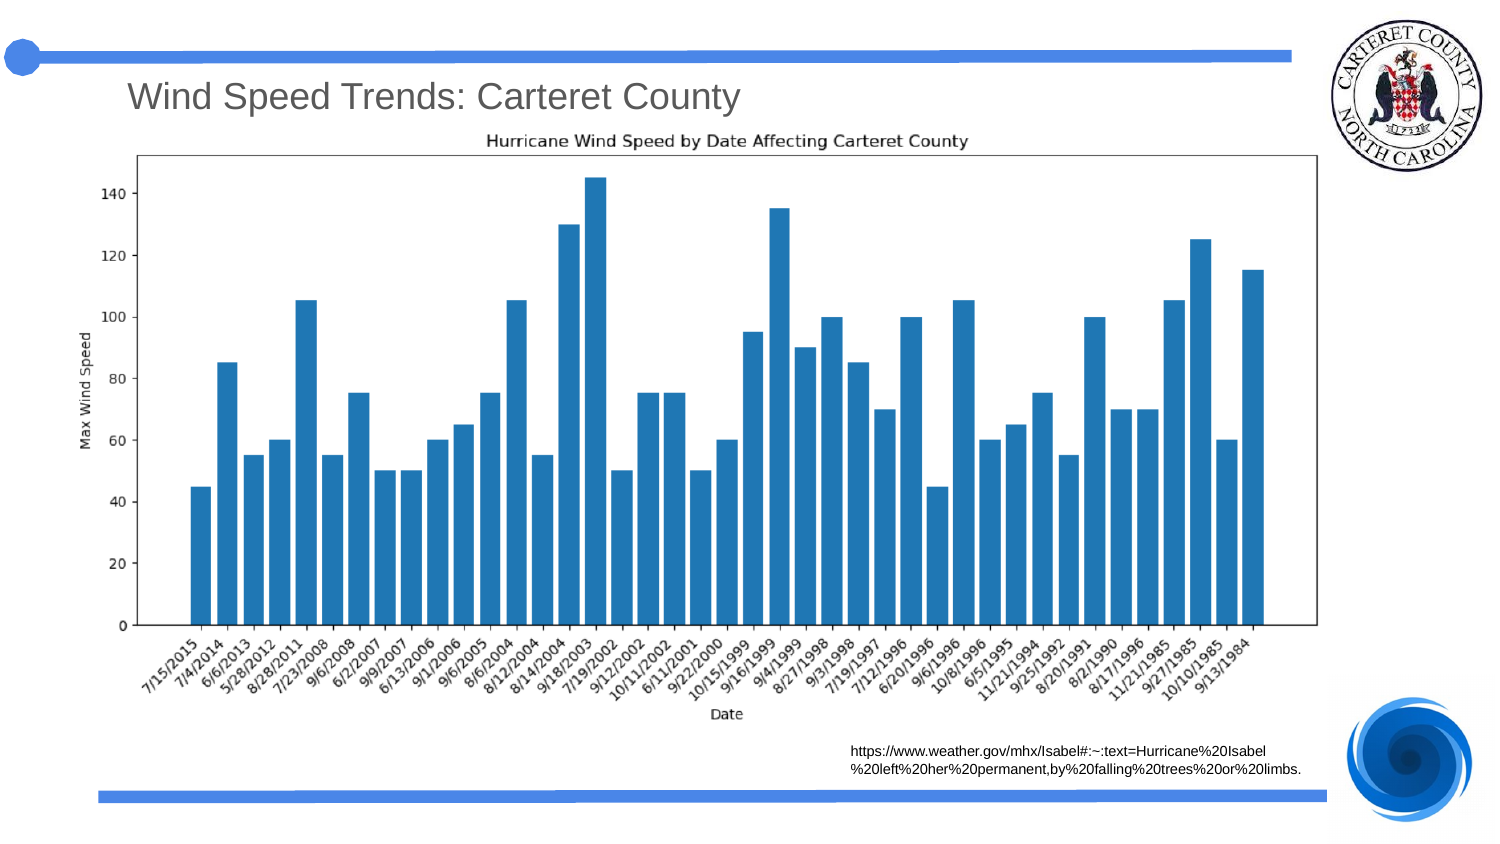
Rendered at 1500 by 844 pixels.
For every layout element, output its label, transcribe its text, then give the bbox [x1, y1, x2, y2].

text_box https://www.weather.gov/mhx/Isabel#:~:text=Hurricane%20Isabel%20left%20her%20permanent,by%20falling%20trees%20or%20limbs. [835, 736, 1322, 793]
text_box Wind Speed Trends: Carteret County [112, 67, 1202, 124]
picture [1327, 674, 1495, 844]
picture [72, 11, 1491, 728]
